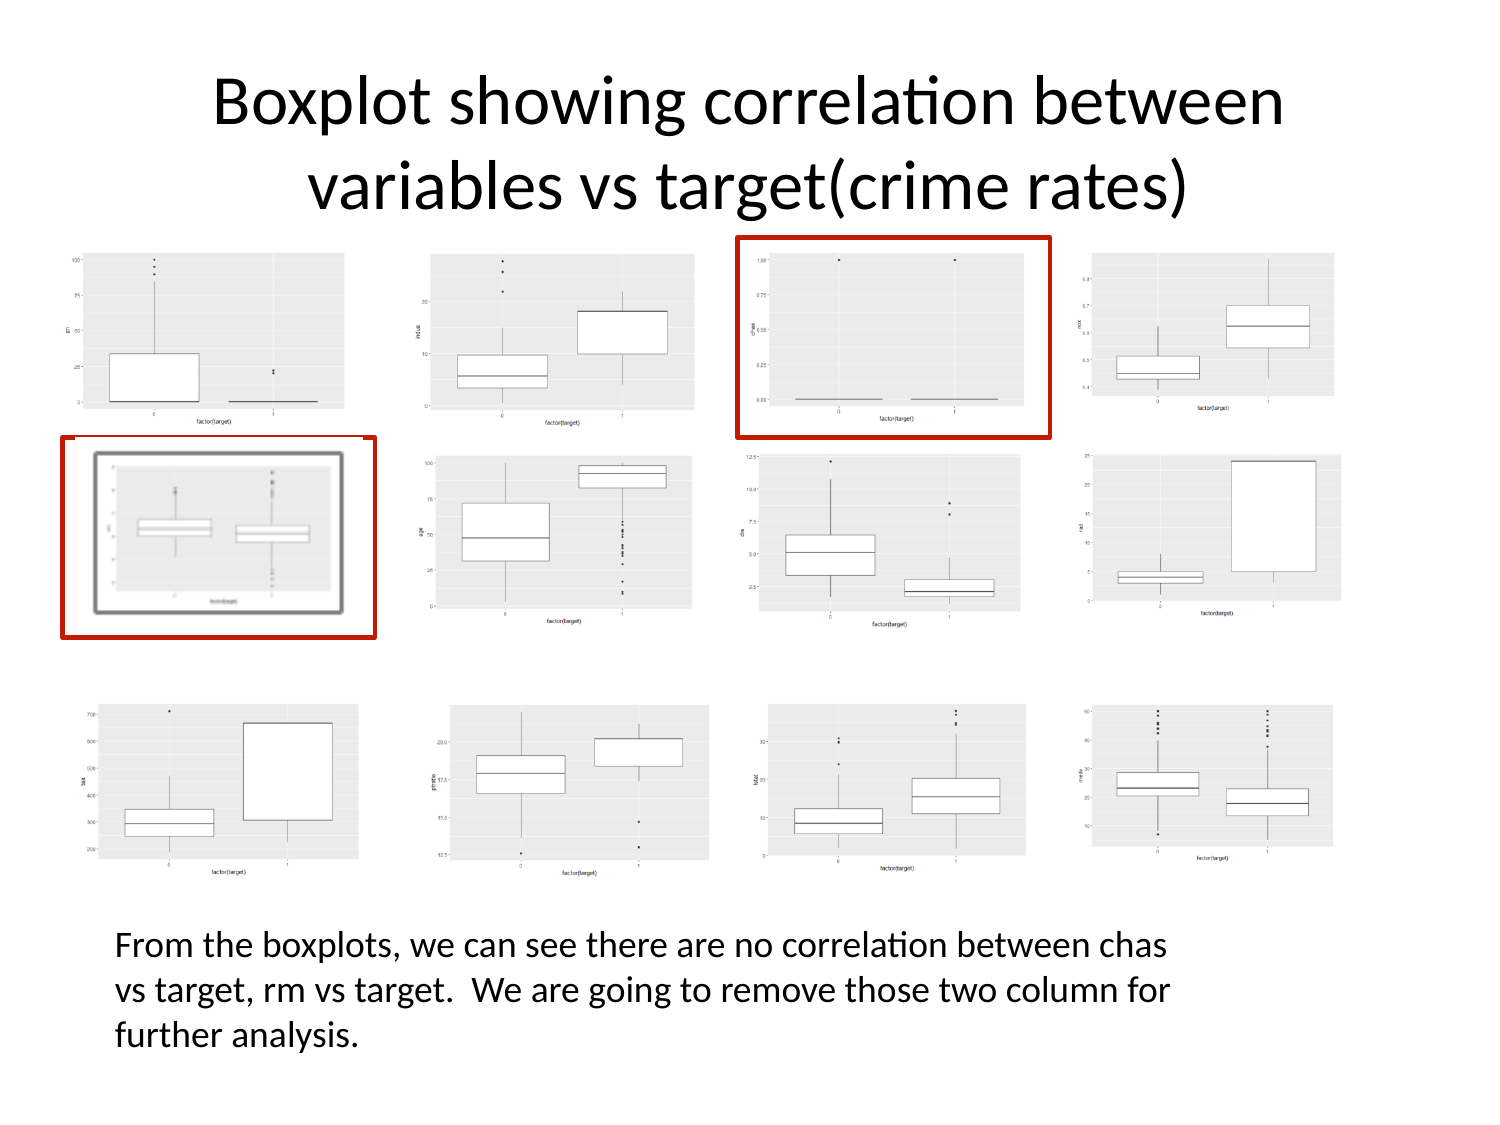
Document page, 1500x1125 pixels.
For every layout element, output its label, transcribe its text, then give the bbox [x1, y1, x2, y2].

picture [412, 249, 701, 429]
picture [74, 699, 363, 881]
picture [749, 249, 1029, 424]
text_box [359, 435, 377, 640]
picture [424, 699, 713, 882]
picture [1074, 249, 1338, 413]
picture [749, 699, 1032, 876]
text_box [735, 235, 1052, 440]
picture [417, 449, 701, 630]
picture [1074, 699, 1338, 864]
text_box From the boxplots, we can see there are no correlation between chas vs target, rm vs target. We are going to remove those two column for further analysis. [99, 912, 1200, 1063]
title Boxplot showing correlation between variables vs target(crime rates) [75, 45, 1425, 233]
picture [1074, 449, 1346, 620]
picture [74, 437, 363, 632]
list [62, 249, 351, 431]
picture [737, 449, 1026, 632]
text_box [60, 437, 74, 640]
